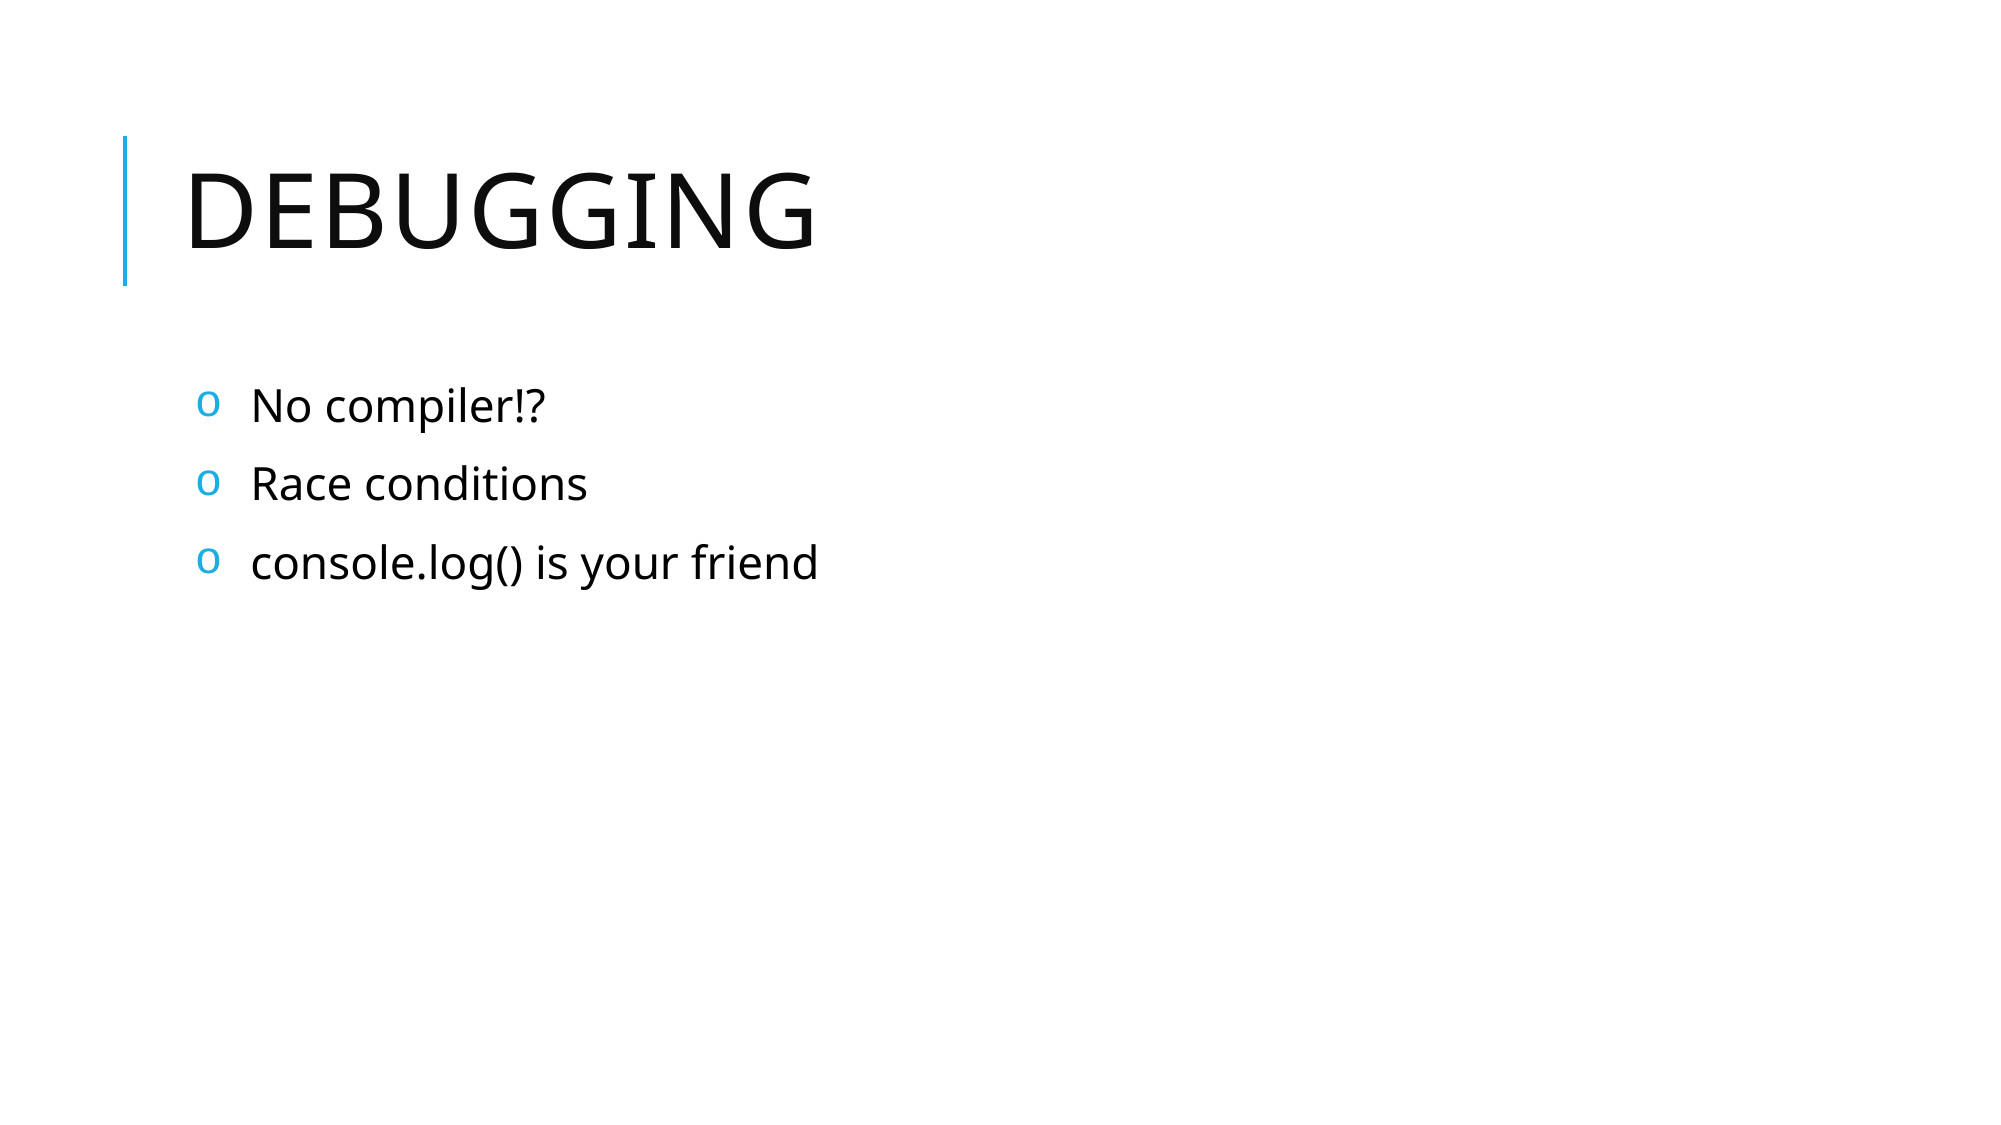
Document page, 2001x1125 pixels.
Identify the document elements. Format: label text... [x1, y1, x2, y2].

list No compiler!? Race conditions console.log() is your friend [168, 375, 1763, 1035]
title debugging [168, 96, 1763, 342]
